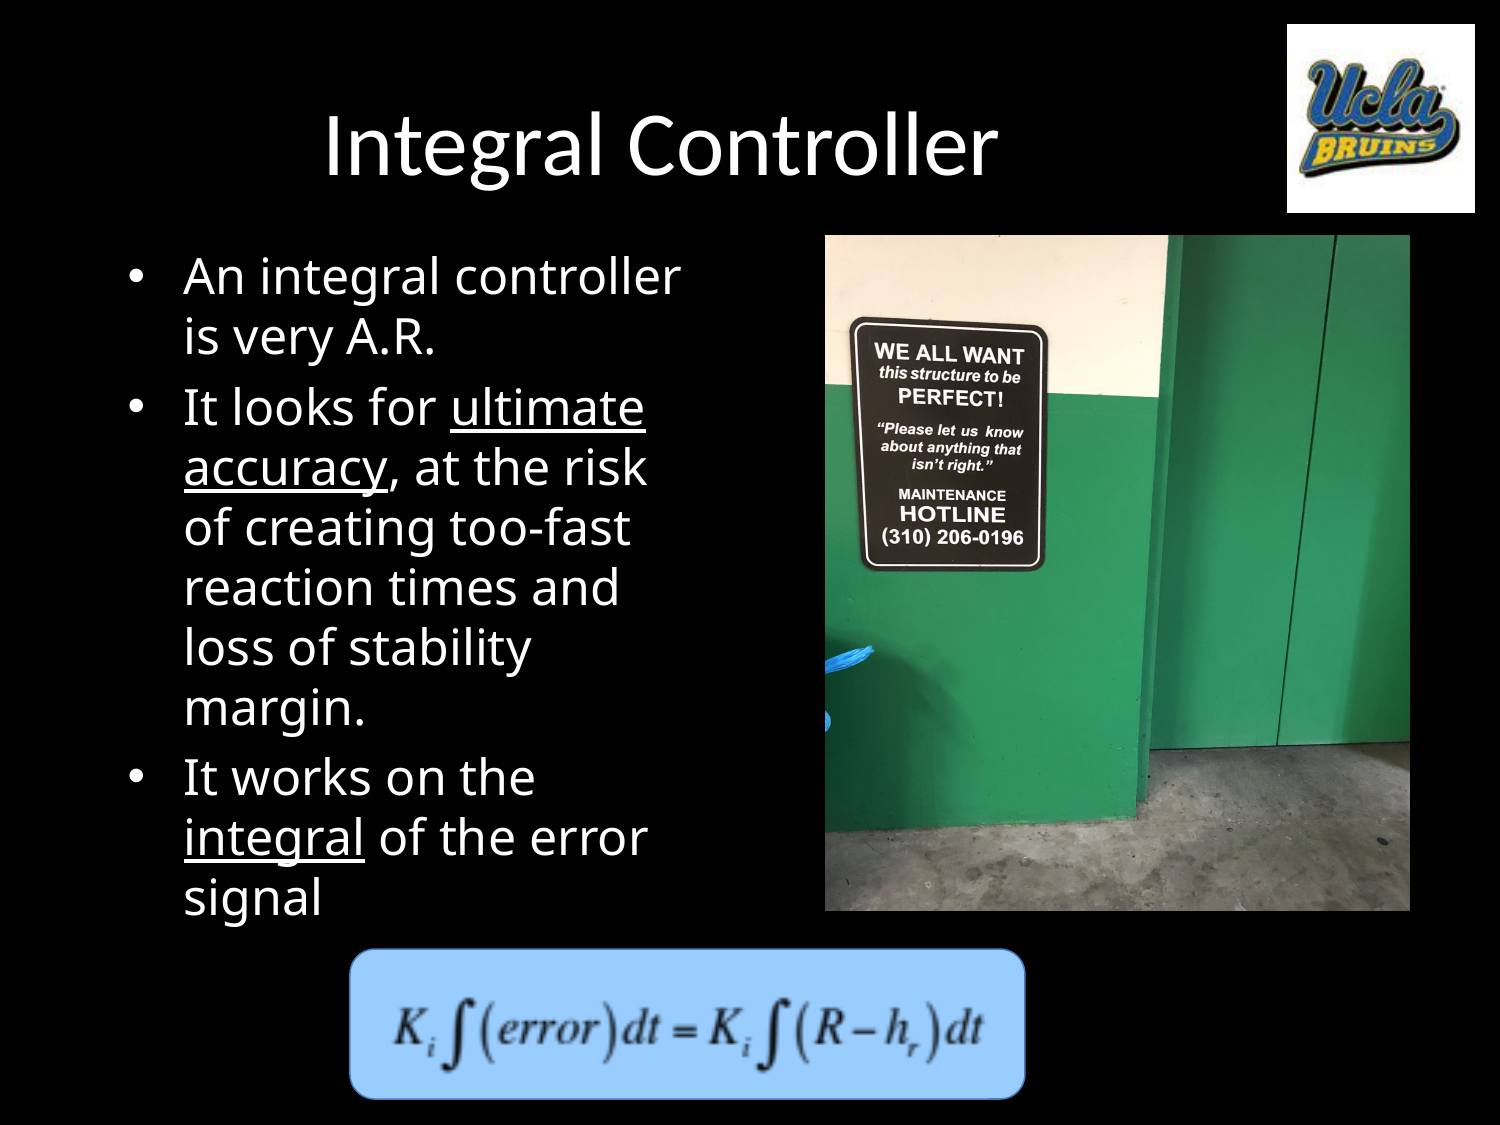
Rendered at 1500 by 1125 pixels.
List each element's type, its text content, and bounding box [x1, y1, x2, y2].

picture [824, 235, 1411, 911]
picture [1287, 24, 1475, 213]
title Integral Controller [75, 45, 1250, 233]
text_box [349, 948, 1026, 1100]
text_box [387, 986, 989, 1075]
list An integral controller is very A.R. It looks for ultimate accuracy, at the risk of creating too-fast reaction times and loss of stability margin. It works on the integral of the error signal [112, 237, 713, 963]
